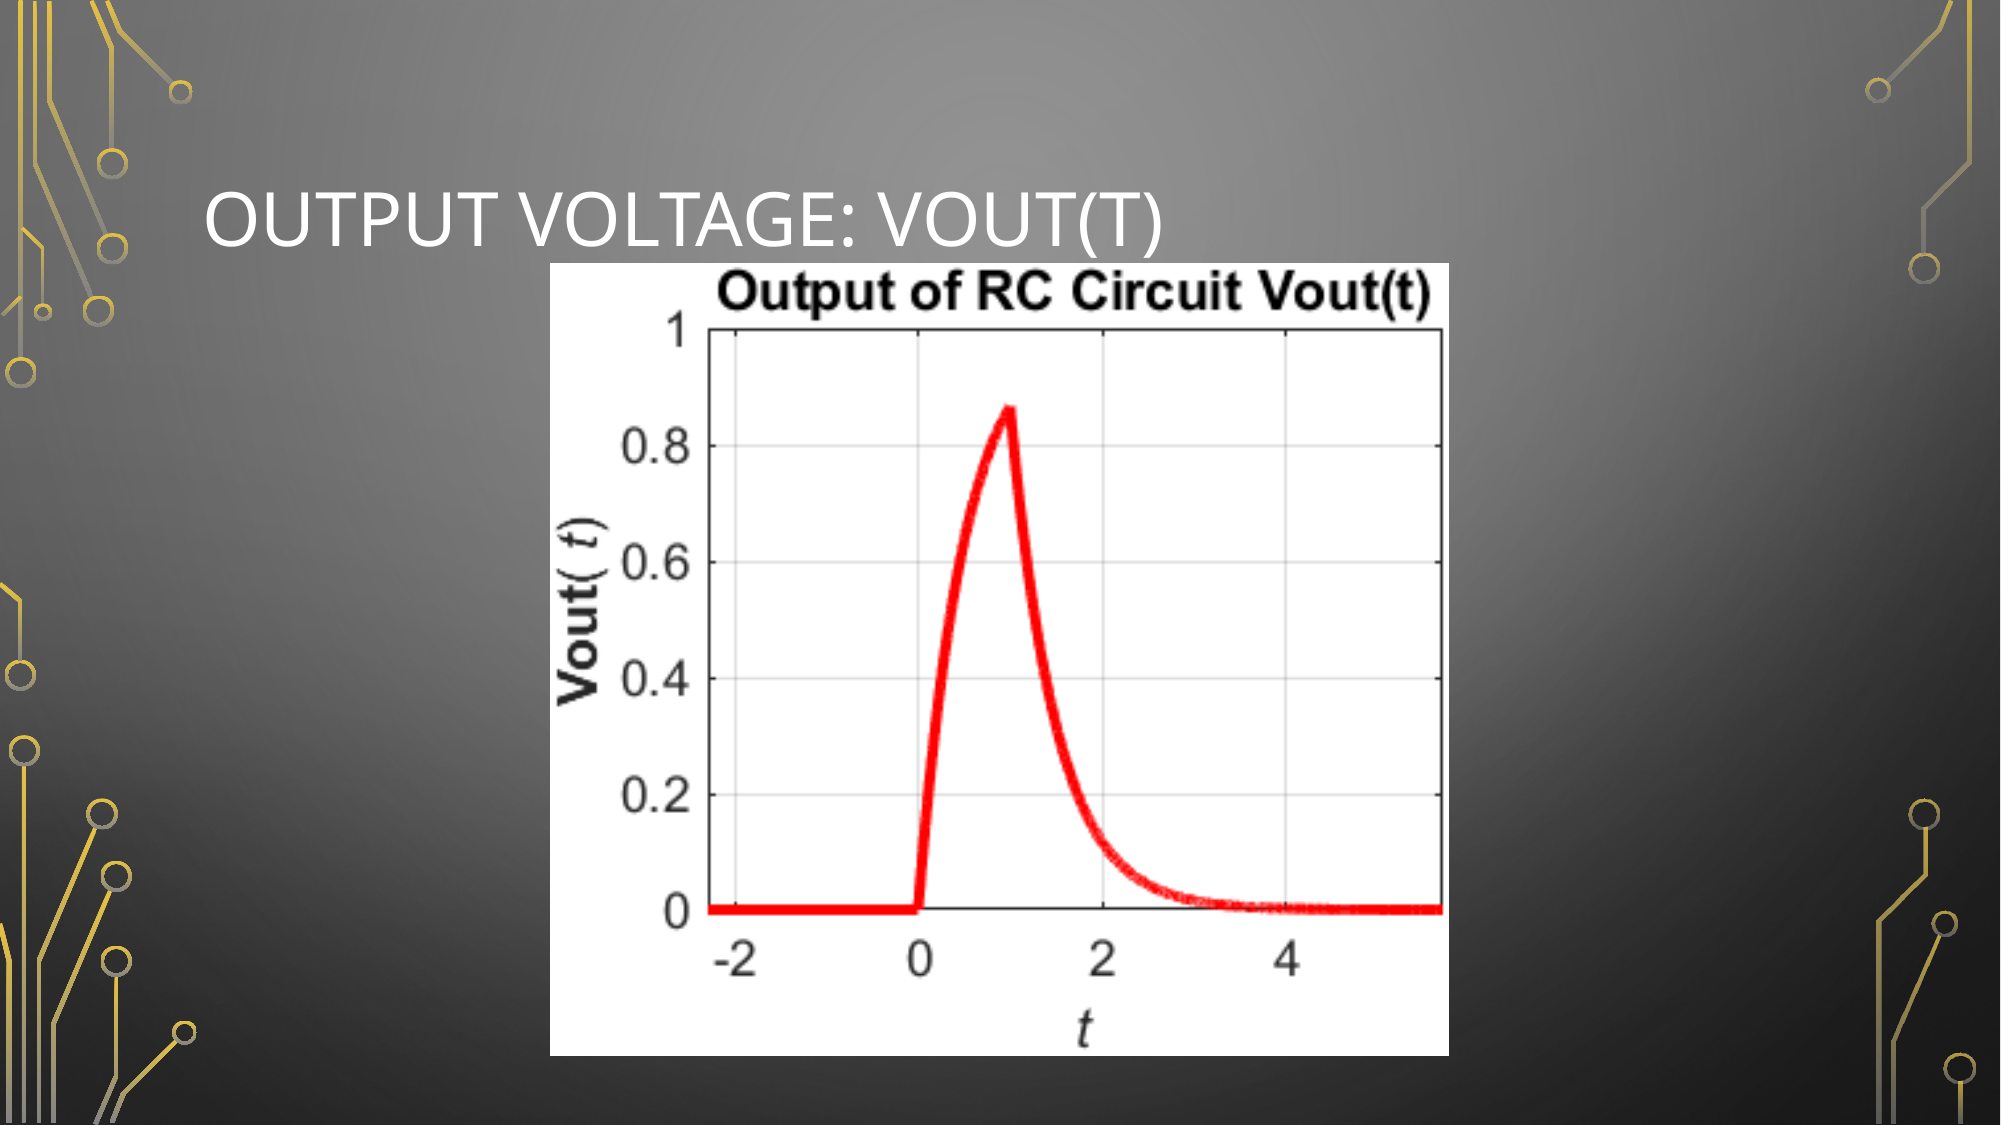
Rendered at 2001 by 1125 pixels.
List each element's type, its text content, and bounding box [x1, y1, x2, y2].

title Output Voltage: Vout(T) [187, 101, 1813, 344]
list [550, 263, 1449, 1056]
